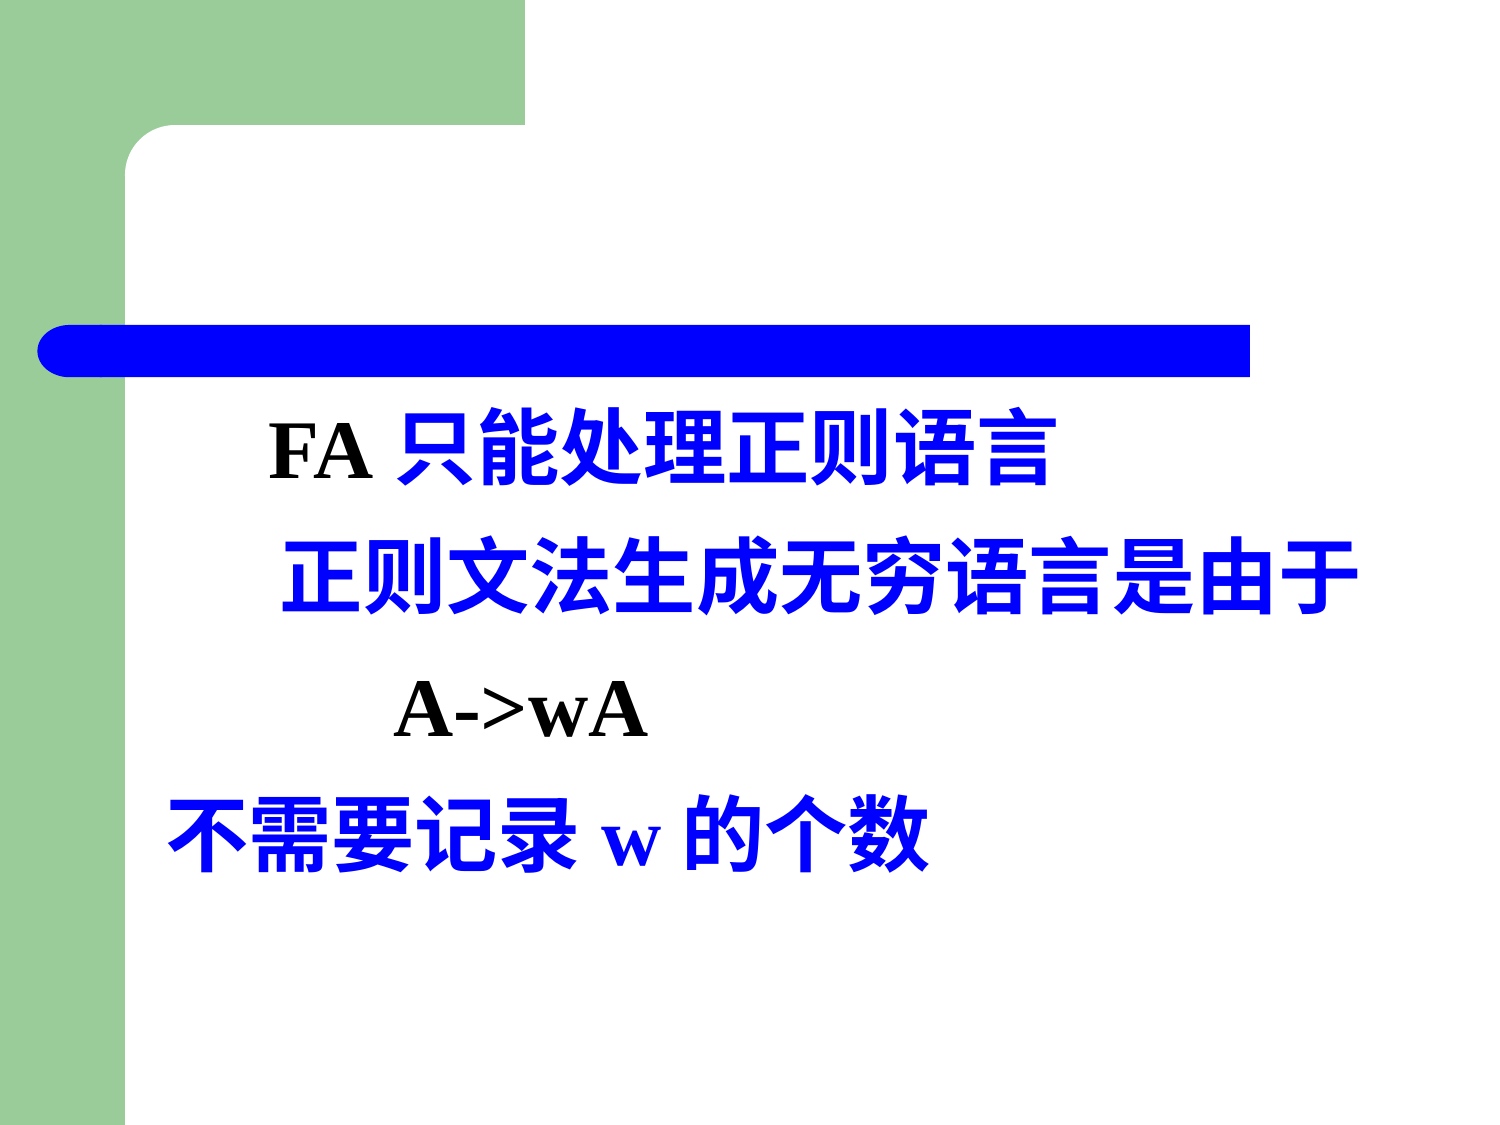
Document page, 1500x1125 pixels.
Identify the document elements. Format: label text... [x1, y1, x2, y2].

list FA只能处理正则语言 正则文法生成无穷语言是由于 A->wA 不需要记录w的个数 [149, 387, 1463, 1001]
